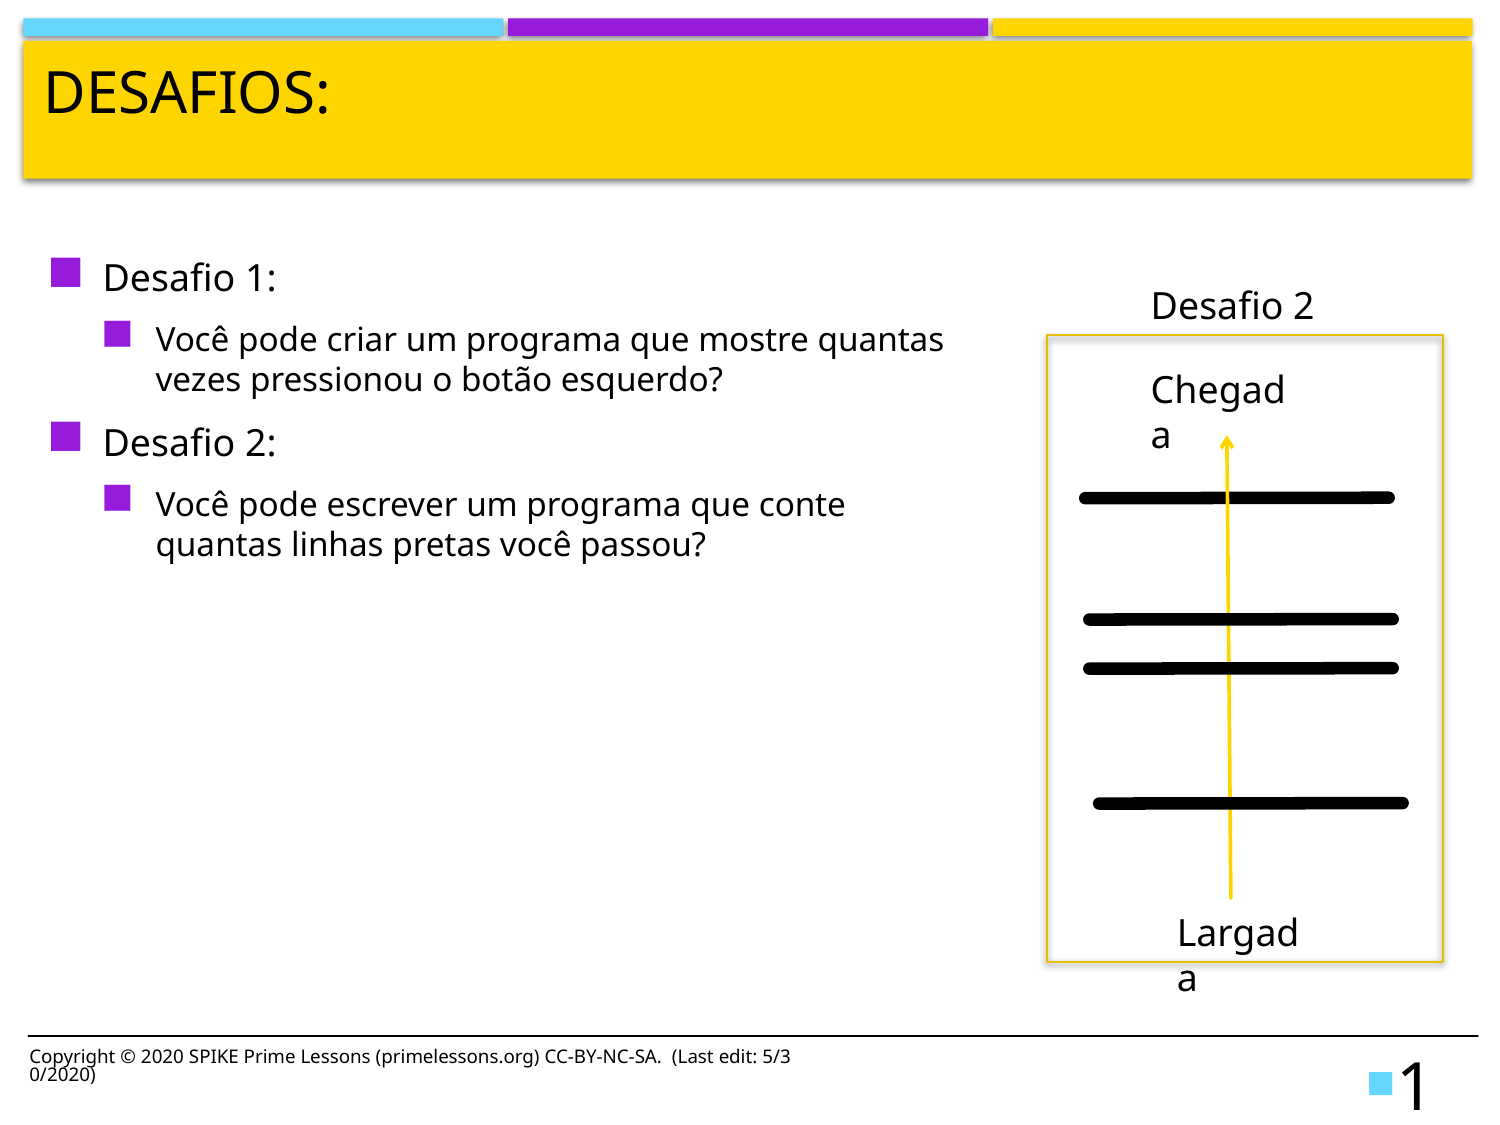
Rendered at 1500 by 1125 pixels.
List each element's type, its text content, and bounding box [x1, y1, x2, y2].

title Desafios: [28, 48, 1464, 172]
footer Copyright © 2020 SPIKE Prime Lessons (primelessons.org) CC-BY-NC-SA. (Last edit: 5/30/2020) [14, 1036, 814, 1097]
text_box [1226, 681, 1232, 800]
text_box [1226, 629, 1232, 665]
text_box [1226, 434, 1232, 616]
slide_number 10 [1351, 1036, 1478, 1097]
text_box Desafio 2 [1135, 274, 1347, 335]
list Desafio 1: Você pode criar um programa que mostre quantas vezes pressionou o botão esquerdo? Desafio 2: Você pode escrever um programa que conte quantas linhas pretas você passou? [37, 246, 979, 1011]
text_box Largada [1162, 971, 1317, 1007]
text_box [1226, 814, 1232, 899]
text_box [1046, 334, 1444, 963]
